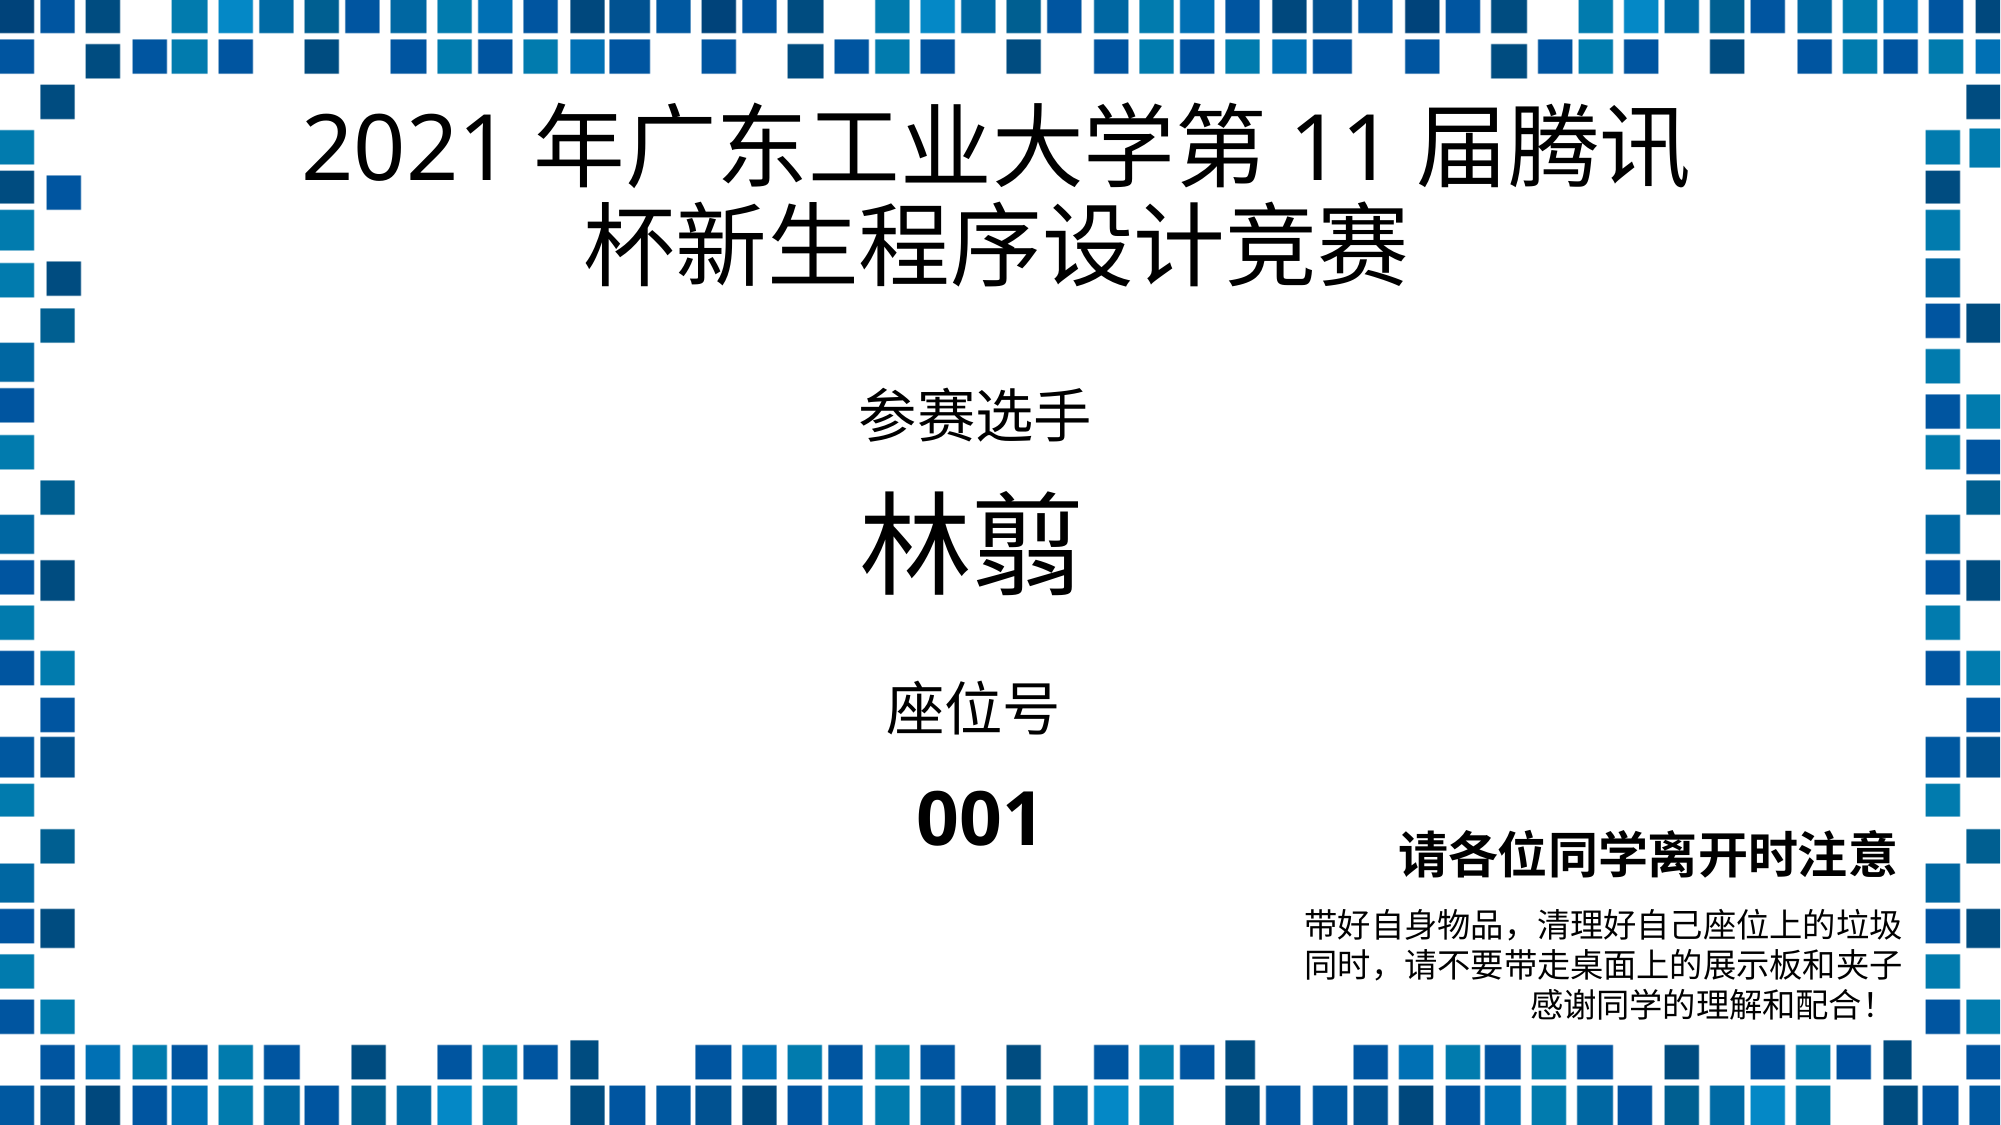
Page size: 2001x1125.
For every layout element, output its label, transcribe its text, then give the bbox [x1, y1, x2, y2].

text_box 林翦 [844, 467, 1431, 617]
text_box 请各位同学离开时注意 [1383, 816, 1914, 891]
text_box 001 [901, 763, 1061, 869]
picture [0, 0, 2001, 1125]
title 2021年广东工业大学第11届腾讯杯新生程序设计竞赛 [246, 65, 1747, 458]
text_box 参赛选手 [844, 371, 1262, 457]
text_box 带好自身物品，清理好自己座位上的垃圾 同时，请不要带走桌面上的展示板和夹子 感谢同学的理解和配合！ [1289, 896, 2000, 1032]
text_box 座位号 [871, 664, 1207, 750]
